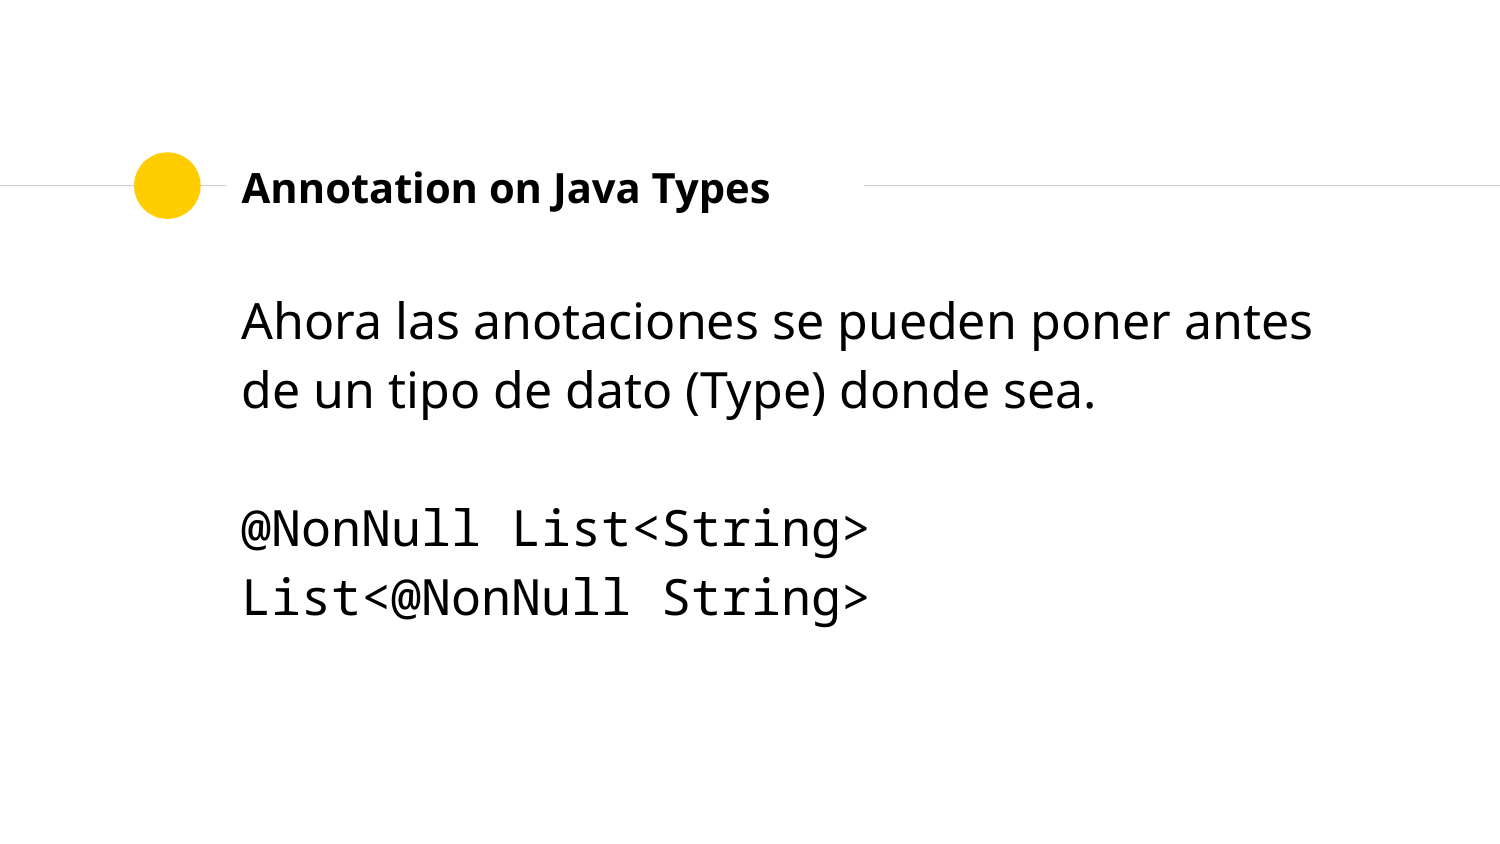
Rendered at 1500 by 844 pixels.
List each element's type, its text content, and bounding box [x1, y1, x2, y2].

title Annotation on Java Types [226, 151, 863, 223]
list Ahora las anotaciones se pueden poner antes de un tipo de dato (Type) donde sea. @NonNull List<String> List<@NonNull String> [226, 265, 1344, 776]
